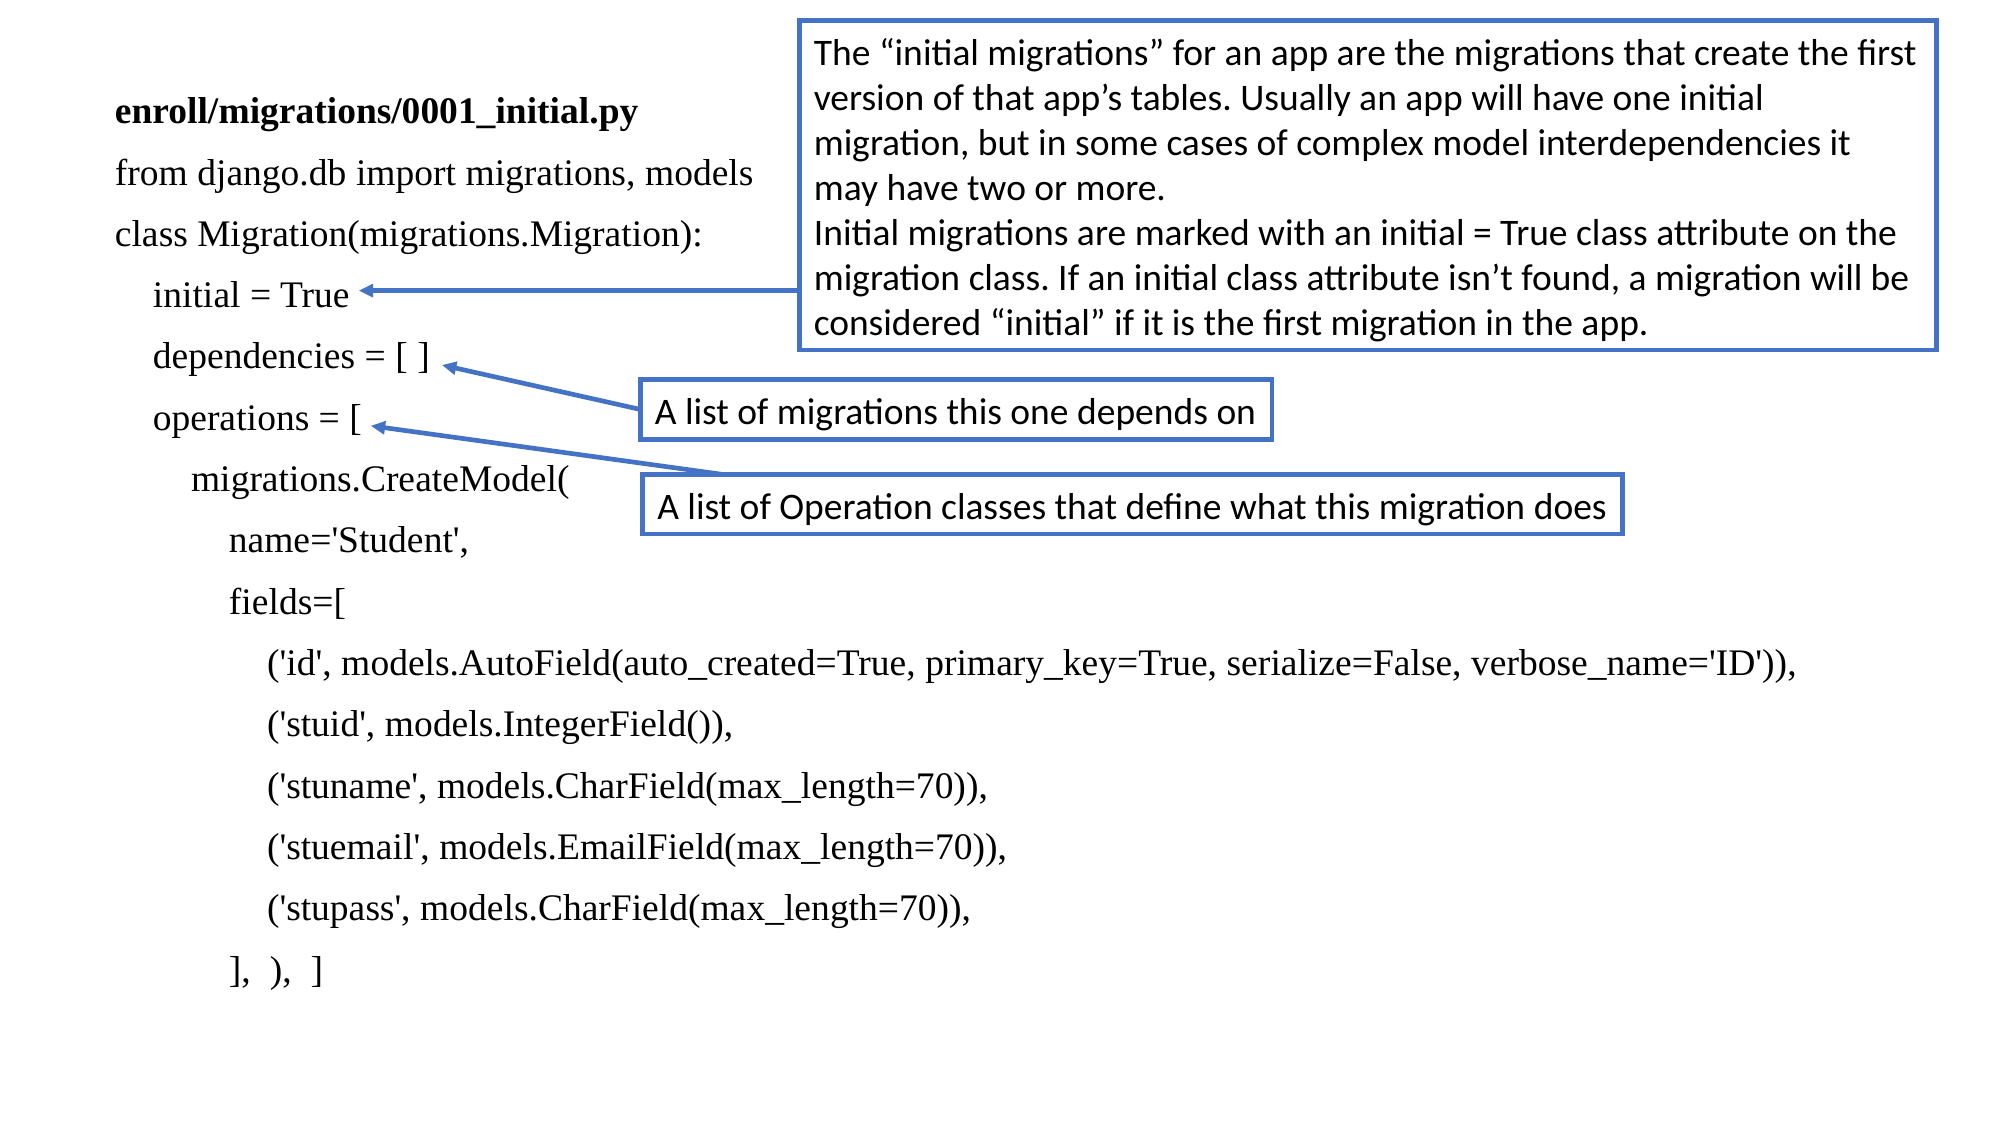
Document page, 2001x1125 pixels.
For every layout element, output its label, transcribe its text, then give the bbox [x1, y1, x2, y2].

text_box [371, 425, 722, 475]
text_box A list of migrations this one depends on [639, 379, 1273, 440]
text_box The “initial migrations” for an app are the migrations that create the first version of that app’s tables. Usually an app will have one initial migration, but in some cases of complex model interdependencies it may have two or more. Initial migrations are marked with an initial = True class attribute on the migration class. If an initial class attribute isn’t found, a migration will be considered “initial” if it is the first migration in the app. [798, 19, 1937, 351]
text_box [442, 365, 637, 410]
list enroll/migrations/0001_initial.py from django.db import migrations, models class Migration(migrations.Migration): initial = True dependencies = [ ] operations = [ migrations.CreateModel( name='Student', fields=[ ('id', models.AutoField(auto_created=True, primary_key=True, serialize=False, verbose_name='ID')), ('stuid', models.IntegerField()), ('stuname', models.CharField(max_length=70)), ('stuemail', models.EmailField(max_length=70)), ('stupass', models.CharField(max_length=70)), ], ), ] [99, 83, 1900, 1105]
text_box A list of Operation classes that define what this migration does [642, 473, 1624, 535]
